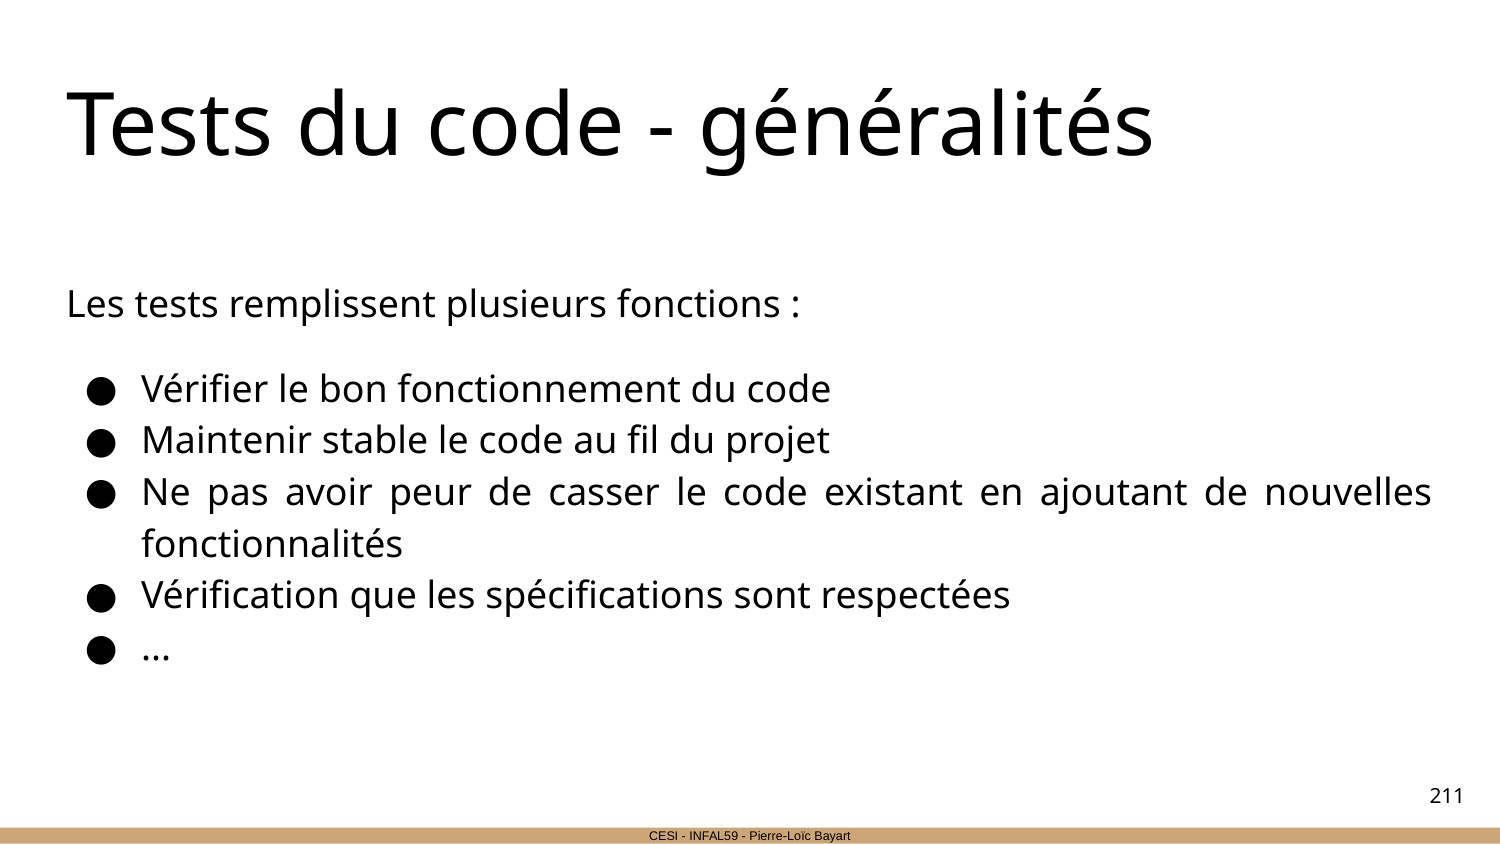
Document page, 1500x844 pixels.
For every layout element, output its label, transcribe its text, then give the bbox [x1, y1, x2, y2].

title Tests du code - généralités [51, 51, 1449, 189]
slide_number ‹#› [1389, 764, 1480, 830]
list Les tests remplissent plusieurs fonctions : Vérifier le bon fonctionnement du code Maintenir stable le code au fil du projet Ne pas avoir peur de casser le code existant en ajoutant de nouvelles fonctionnalités Vérification que les spécifications sont respectées ... [51, 257, 1449, 715]
